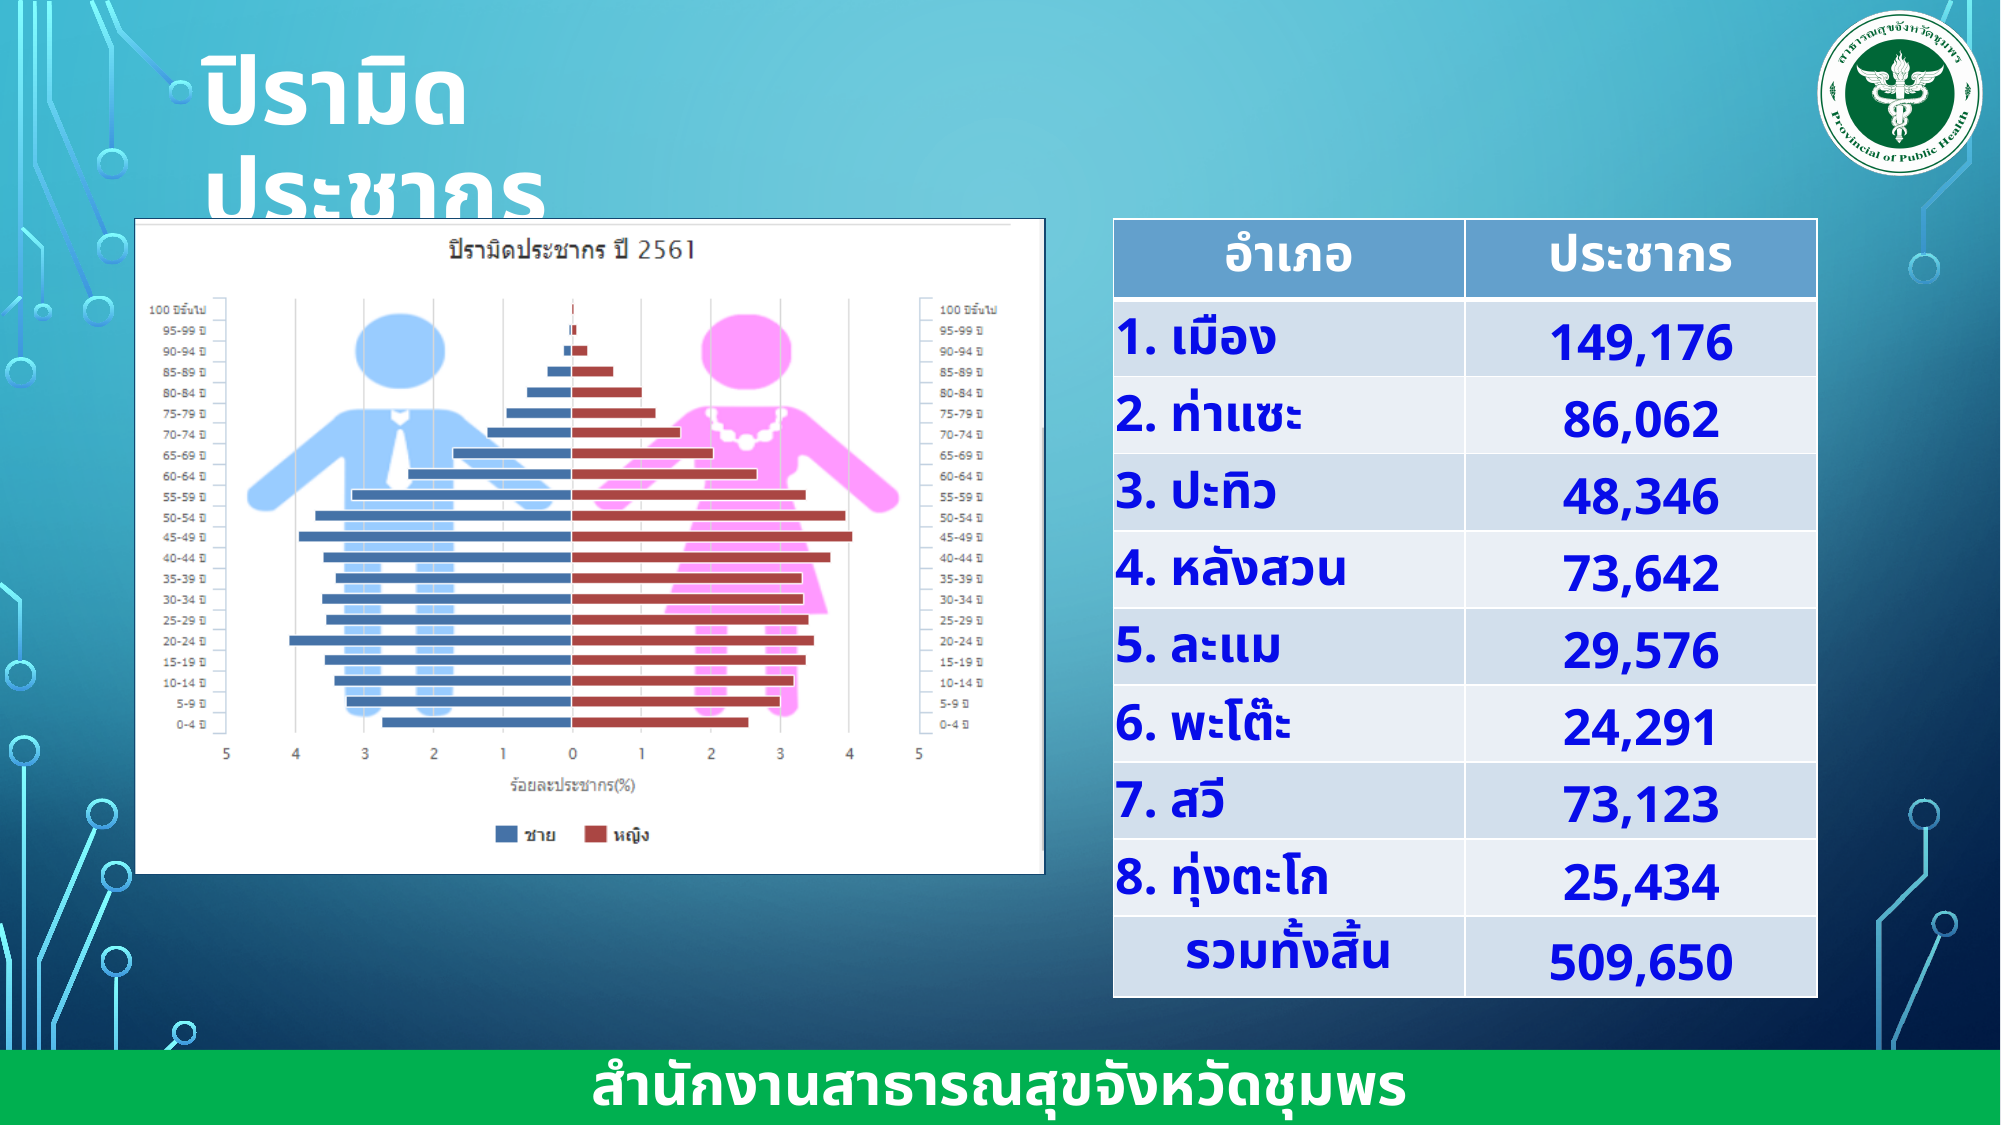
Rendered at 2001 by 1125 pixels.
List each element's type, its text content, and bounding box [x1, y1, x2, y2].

table_cell 3. ปะทิว [1114, 454, 1464, 530]
table_cell 149,176 [1466, 302, 1816, 376]
title ปิรามิดประชากร [187, 35, 750, 218]
table_header ประชากร [1466, 220, 1816, 297]
picture [135, 218, 1045, 875]
table_cell 509,650 [1466, 917, 1816, 996]
table_cell 7. สวี [1114, 763, 1464, 838]
table_cell 73,123 [1466, 763, 1816, 838]
picture [1816, 9, 1984, 177]
table_cell 1. เมือง [1114, 302, 1464, 376]
table_cell 4. หลังสวน [1114, 532, 1464, 607]
table_cell 2. ท่าแซะ [1114, 377, 1464, 453]
table_cell 8. ทุ่งตะโก [1114, 840, 1464, 915]
table_cell 86,062 [1466, 377, 1816, 453]
text_box สำนักงานสาธารณสุขจังหวัดชุมพร [0, 1049, 2000, 1125]
table_header อำเภอ [1114, 220, 1464, 297]
table_cell รวมทั้งสิ้น [1114, 917, 1464, 996]
table_cell 24,291 [1466, 686, 1816, 761]
table_cell 48,346 [1466, 454, 1816, 530]
table_cell 6. พะโต๊ะ [1114, 686, 1464, 761]
table_cell 73,642 [1466, 532, 1816, 607]
table_cell 25,434 [1466, 840, 1816, 915]
table_cell 29,576 [1466, 609, 1816, 684]
table_cell 5. ละแม [1114, 609, 1464, 684]
